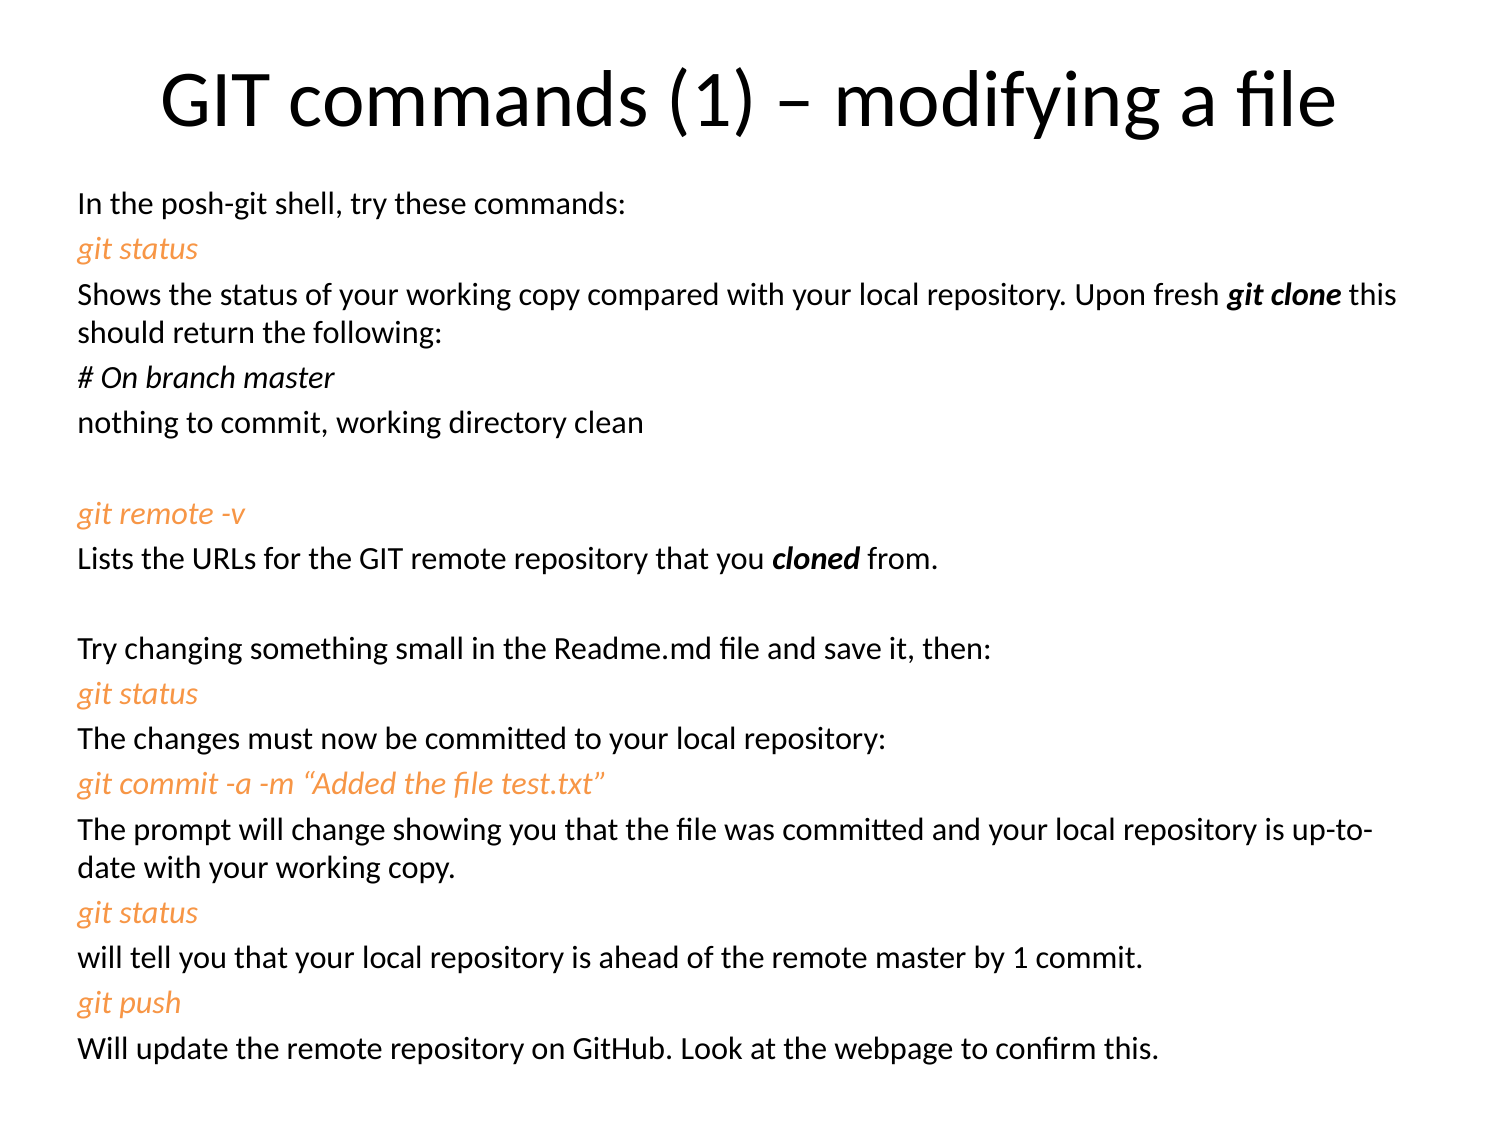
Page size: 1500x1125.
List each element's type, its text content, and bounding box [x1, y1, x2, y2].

title GIT commands (1) – modifying a file [75, 0, 1425, 174]
list In the posh-git shell, try these commands: git status Shows the status of your working copy compared with your local repository. Upon fresh git clone this should return the following: # On branch master nothing to commit, working directory clean git remote -v Lists the URLs for the GIT remote repository that you cloned from. Try changing something small in the Readme.md file and save it, then: git status The changes must now be committed to your local repository: git commit -a -m “Added the file test.txt” The prompt will change showing you that the file was committed and your local repository is up-to-date with your working copy. git status will tell you that your local repository is ahead of the remote master by 1 commit. git push Will update the remote repository on GitHub. Look at the webpage to confirm this. [62, 174, 1425, 1075]
